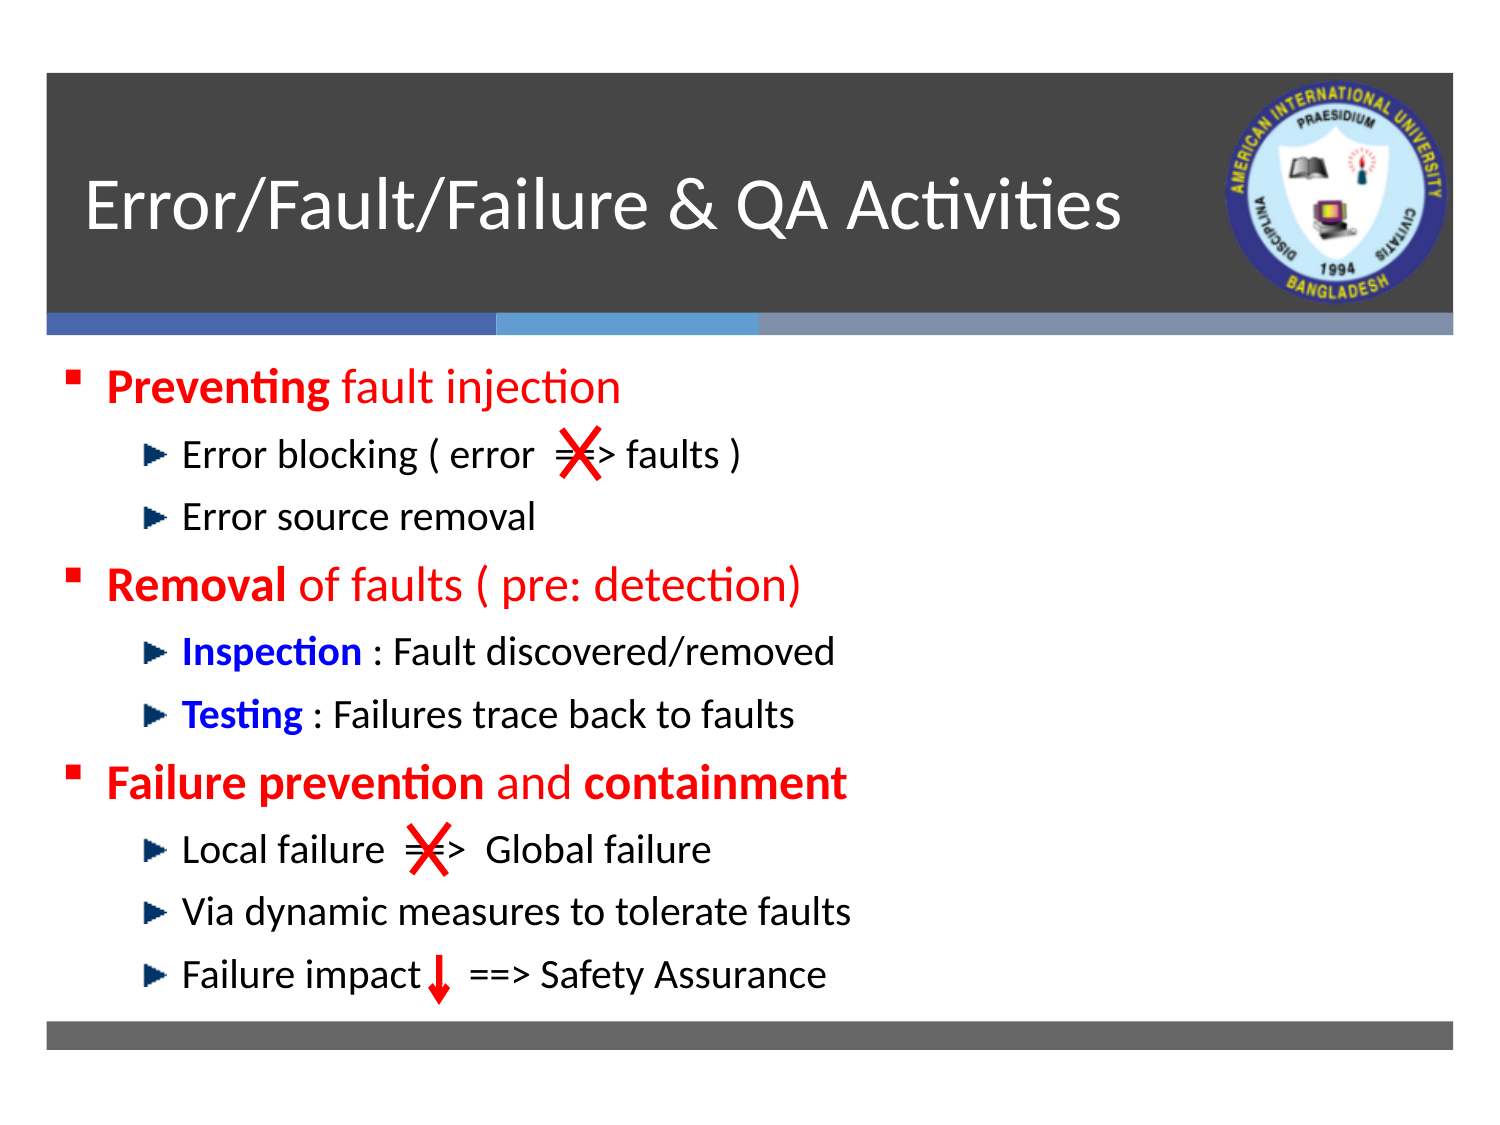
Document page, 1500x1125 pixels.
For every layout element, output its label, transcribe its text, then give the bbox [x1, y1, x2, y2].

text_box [561, 426, 600, 478]
picture [136, 634, 167, 664]
picture [136, 436, 167, 466]
title Error/Fault/Failure & QA Activities [69, 73, 1351, 253]
picture [136, 831, 167, 862]
picture [1220, 75, 1454, 310]
picture [136, 696, 167, 727]
picture [136, 956, 167, 987]
text_box Preventing fault injection Error blocking ( error ==> faults ) Error source removal Removal of faults ( pre: detection) Inspection : Fault discovered/removed Testing : Failures trace back to faults Failure prevention and containment Local failure ==> Global failure Via dynamic measures to tolerate faults Failure impact ==> Safety Assurance [47, 346, 1451, 1067]
picture [136, 499, 167, 529]
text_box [408, 824, 447, 876]
picture [136, 894, 167, 924]
